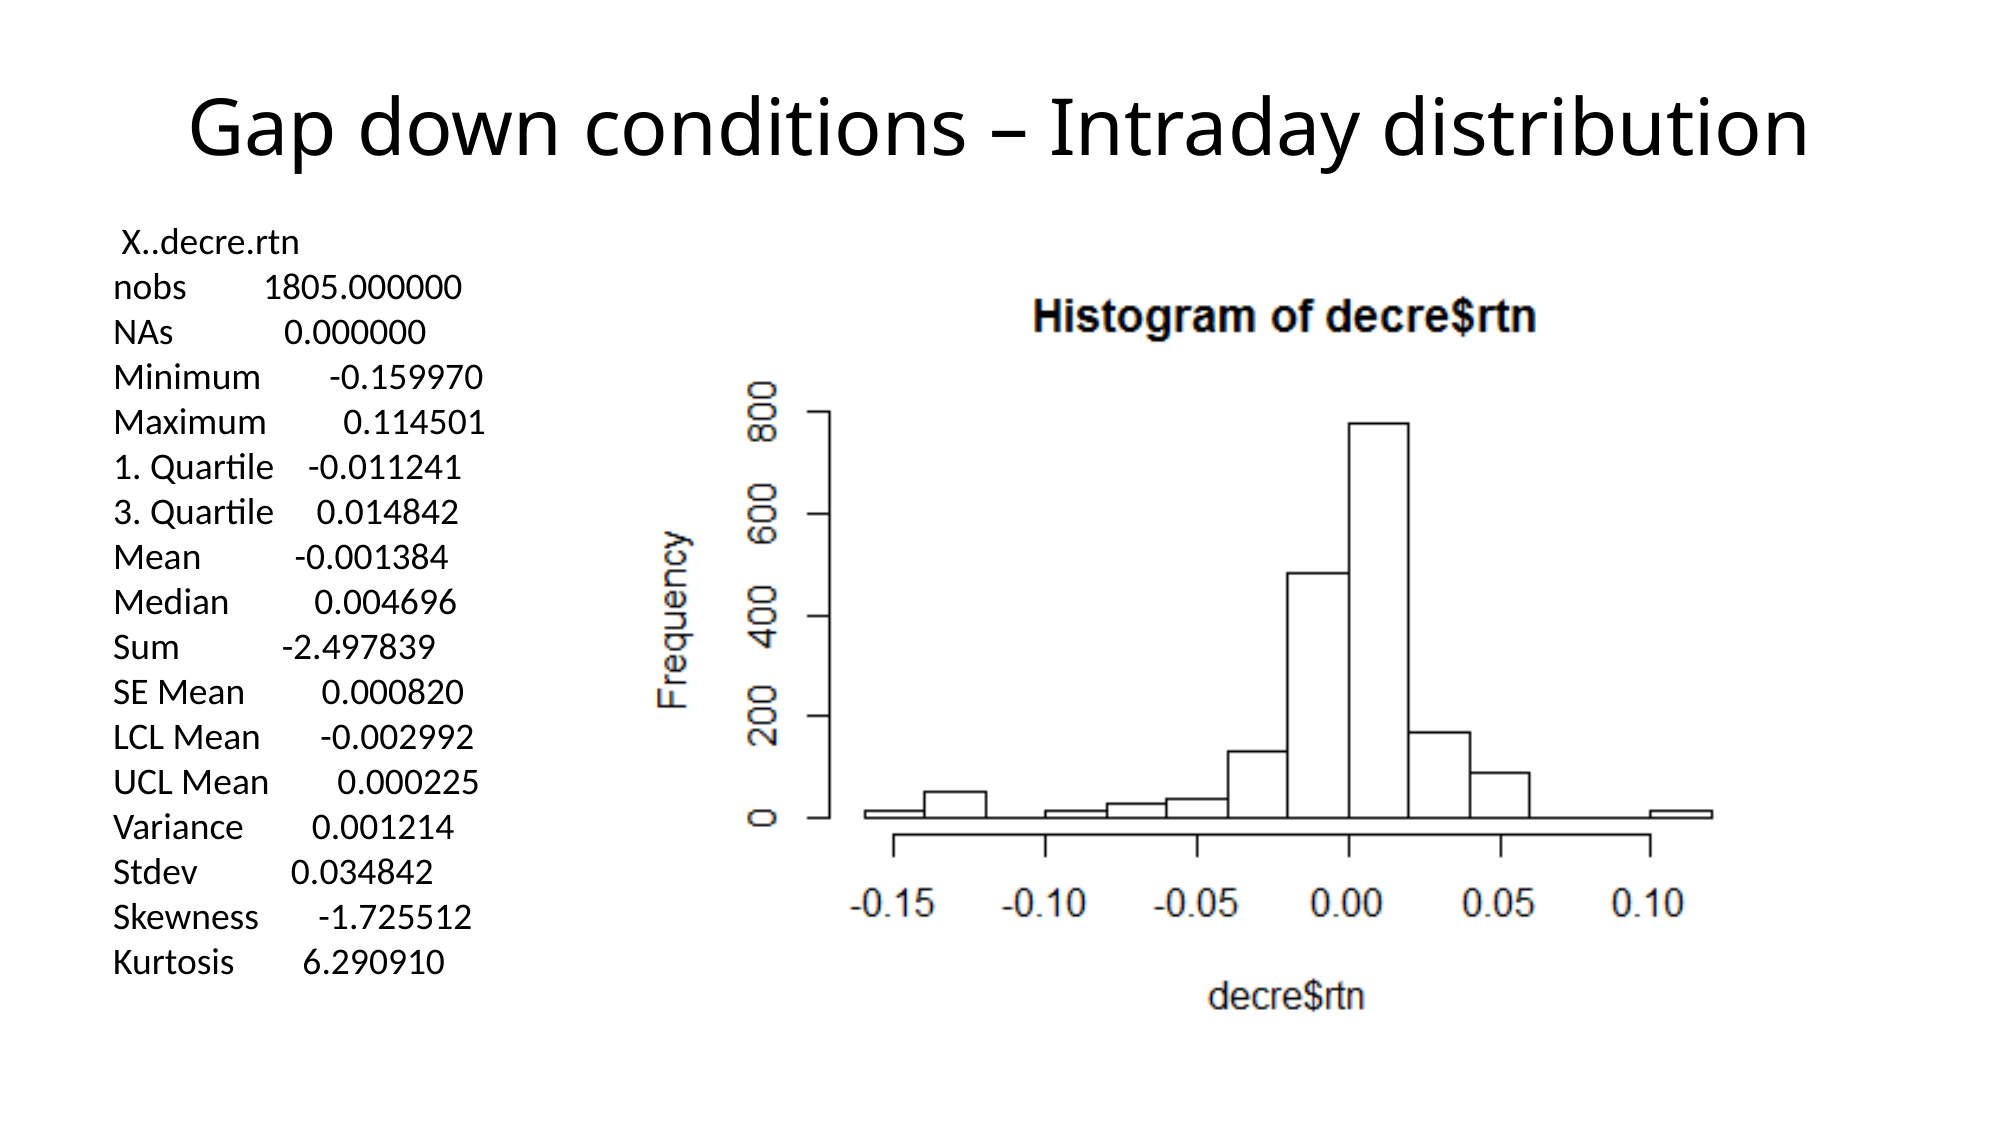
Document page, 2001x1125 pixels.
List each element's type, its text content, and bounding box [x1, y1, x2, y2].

text_box Gap down conditions – Intraday distribution [137, 59, 1863, 180]
text_box X..decre.rtn nobs 1805.000000 NAs 0.000000 Minimum -0.159970 Maximum 0.114501 1. Quartile -0.011241 3. Quartile 0.014842 Mean -0.001384 Median 0.004696 Sum -2.497839 SE Mean 0.000820 LCL Mean -0.002992 UCL Mean 0.000225 Variance 0.001214 Stdev 0.034842 Skewness -1.725512 Kurtosis 6.290910 [98, 209, 1099, 990]
picture [644, 221, 1842, 1067]
